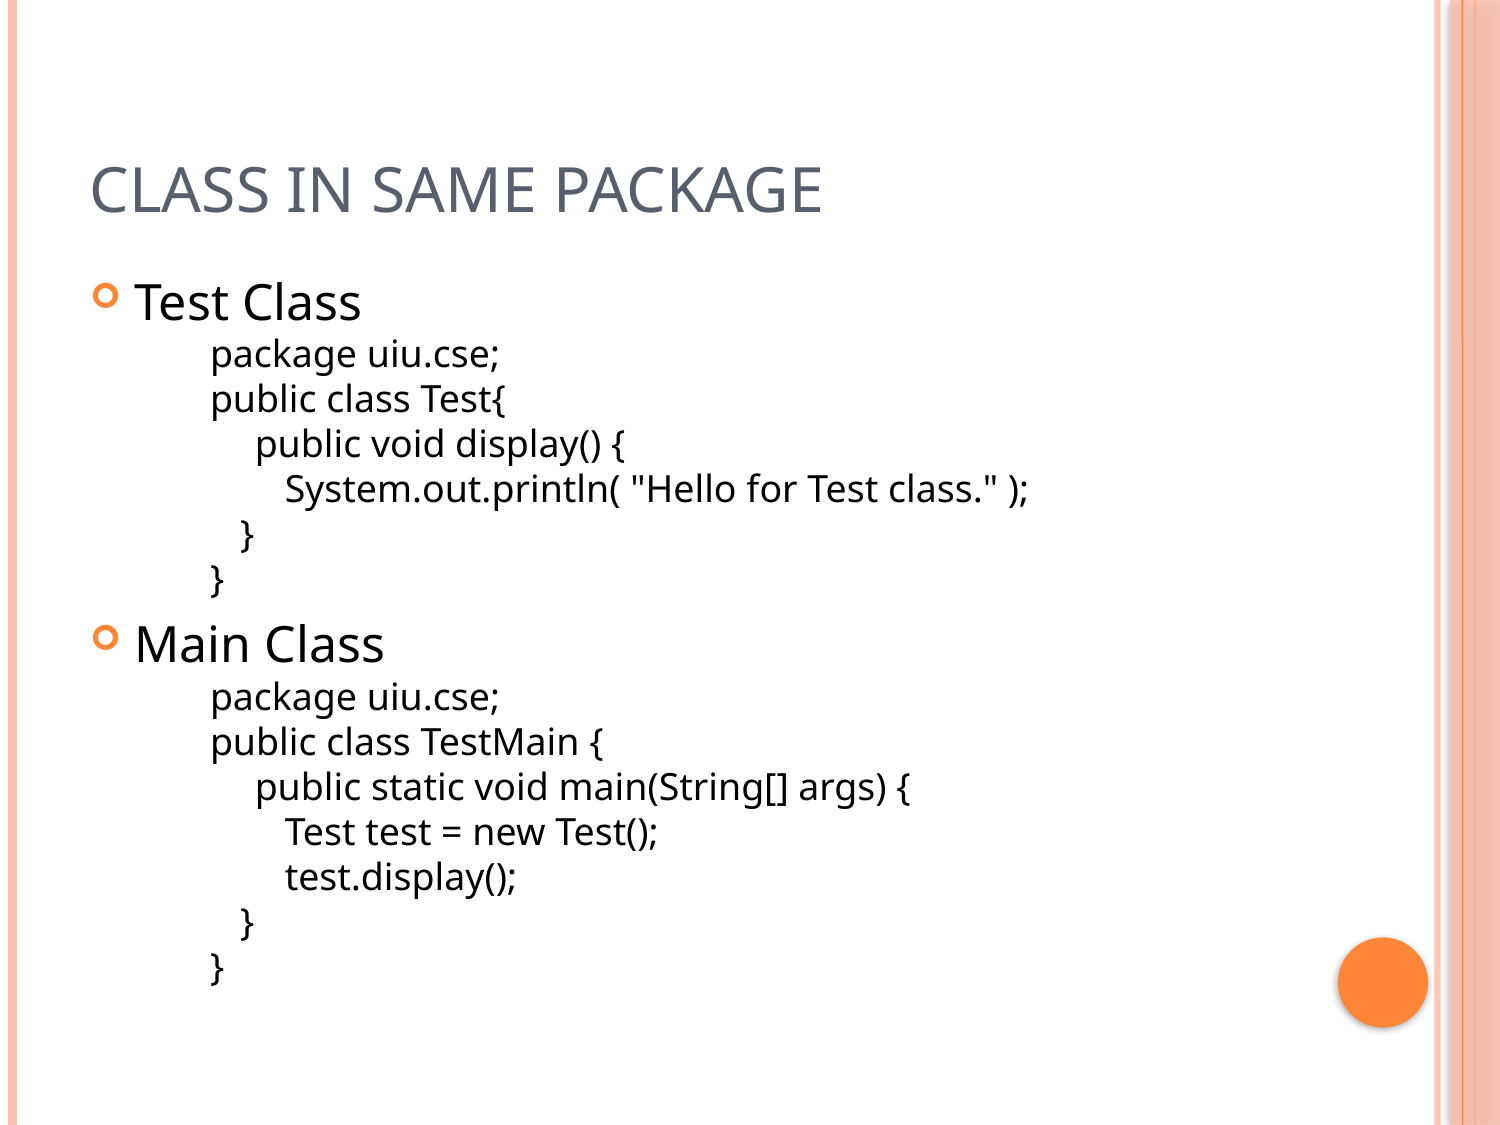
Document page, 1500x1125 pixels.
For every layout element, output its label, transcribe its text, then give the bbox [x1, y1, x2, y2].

title Class in Same Package [75, 45, 1300, 233]
list Test Class package uiu.cse; public class Test{ public void display() { System.out.println( "Hello for Test class." ); } } Main Class package uiu.cse; public class TestMain { public static void main(String[] args) { Test test = new Test(); test.display(); } } [75, 262, 1300, 1062]
